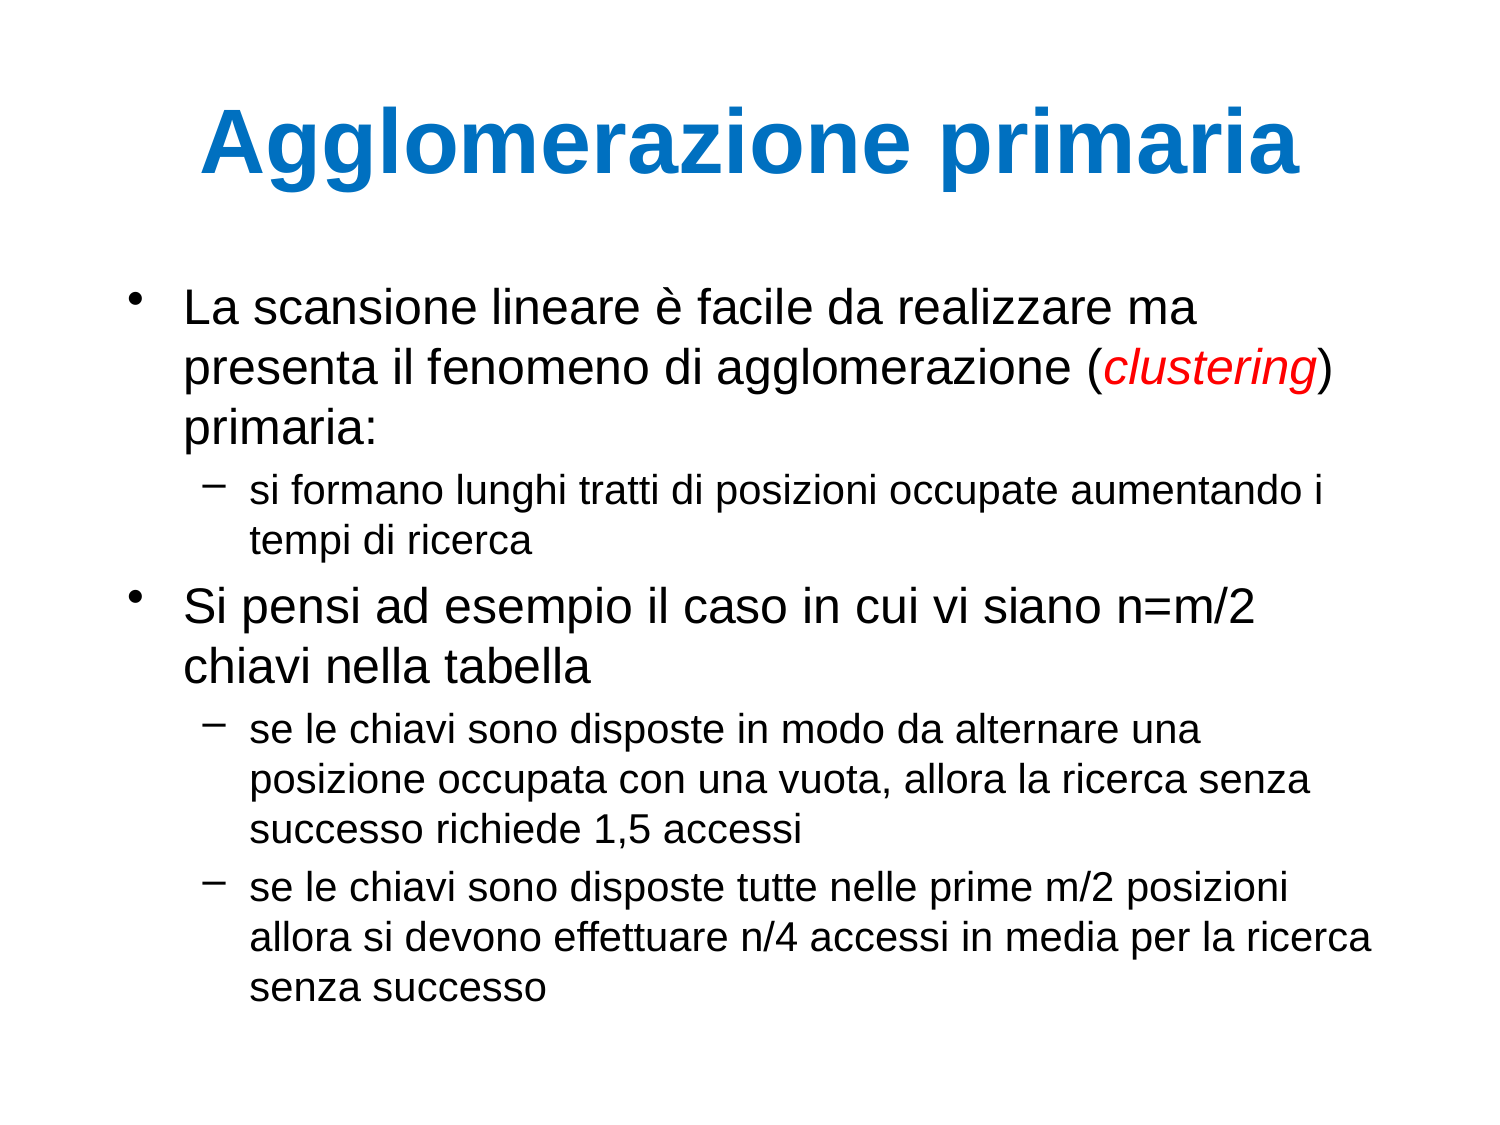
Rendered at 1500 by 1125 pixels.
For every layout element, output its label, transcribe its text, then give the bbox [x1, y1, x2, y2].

title Agglomerazione primaria [112, 42, 1388, 231]
list La scansione lineare è facile da realizzare ma presenta il fenomeno di agglomerazione (clustering) primaria: si formano lunghi tratti di posizioni occupate aumentando i tempi di ricerca Si pensi ad esempio il caso in cui vi siano n=m/2 chiavi nella tabella se le chiavi sono disposte in modo da alternare una posizione occupata con una vuota, allora la ricerca senza successo richiede 1,5 accessi se le chiavi sono disposte tutte nelle prime m/2 posizioni allora si devono effettuare n/4 accessi in media per la ricerca senza successo [112, 267, 1388, 943]
